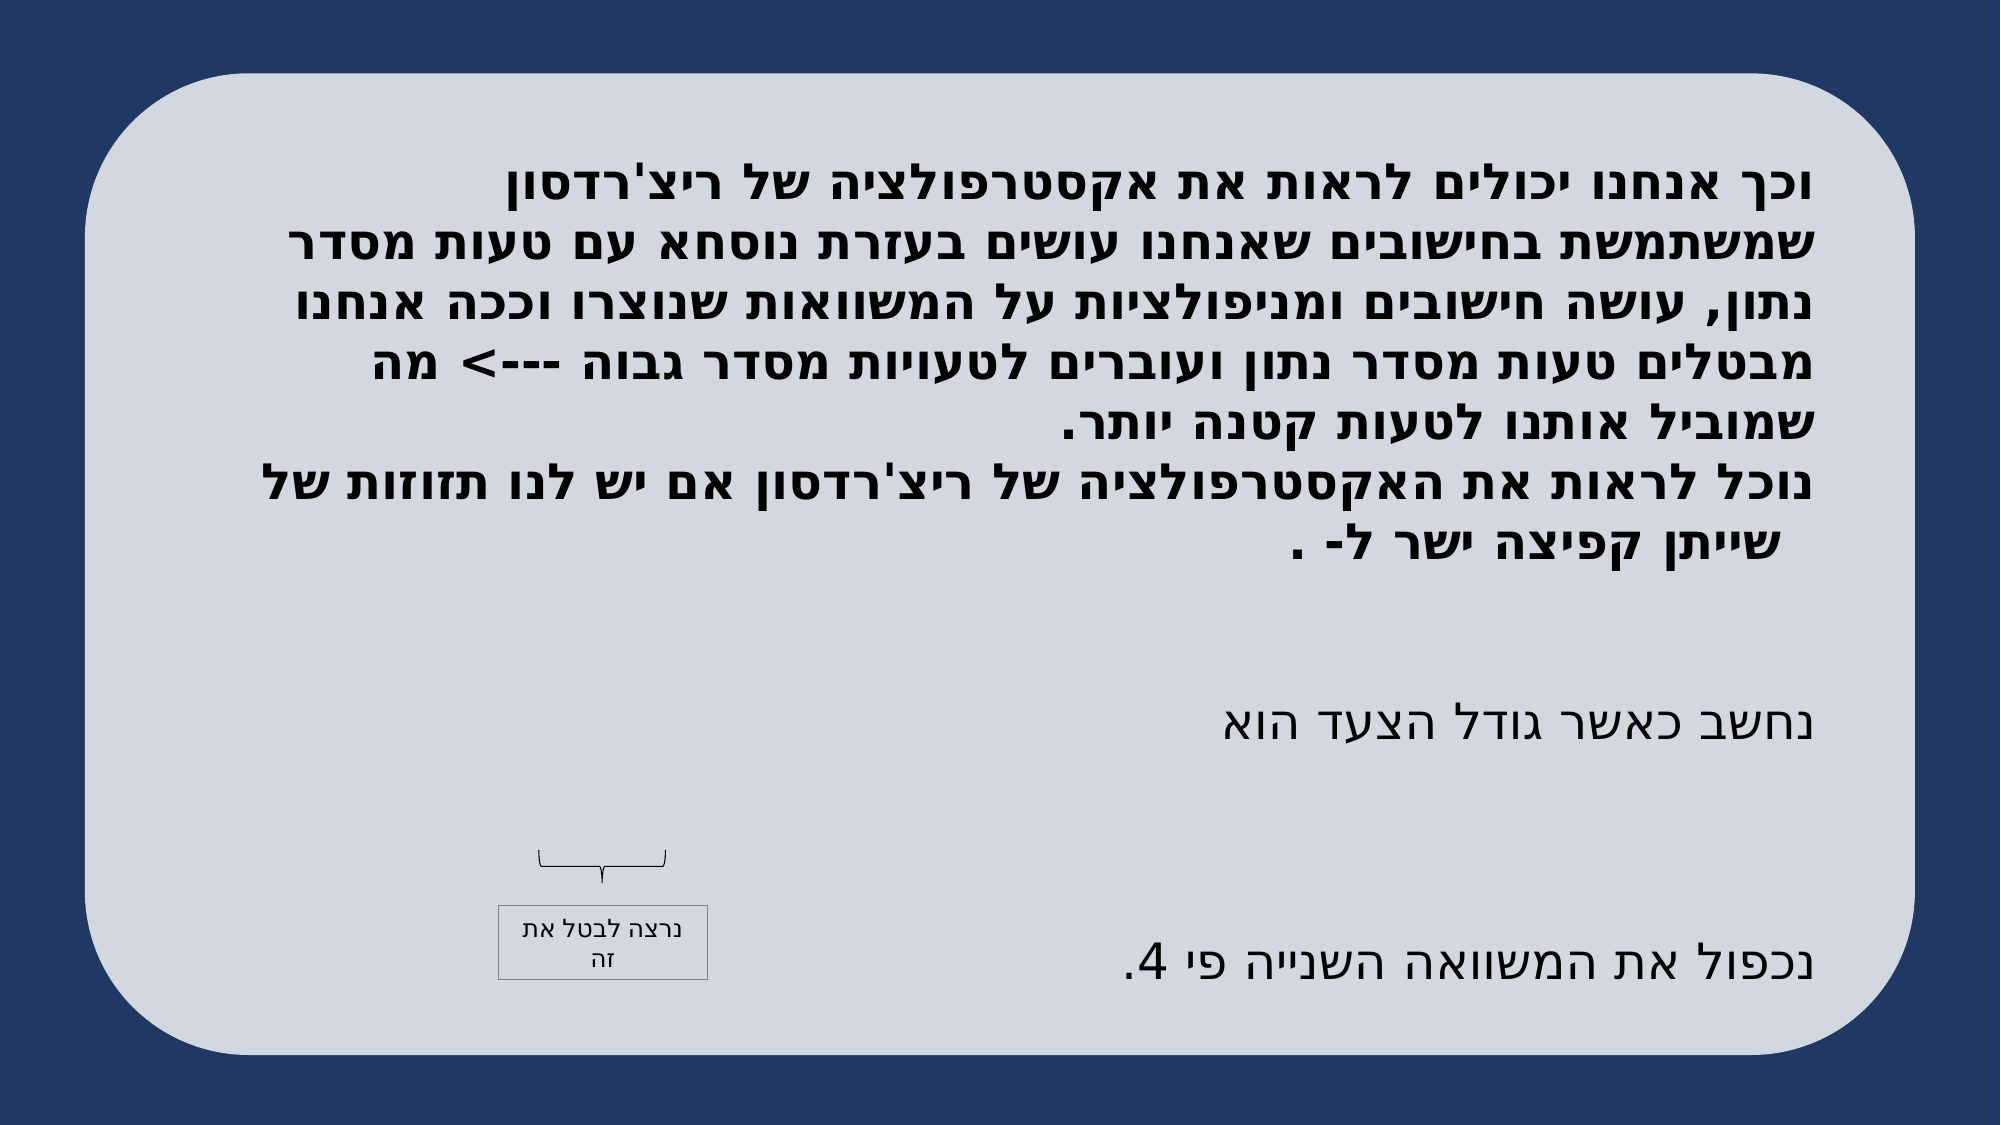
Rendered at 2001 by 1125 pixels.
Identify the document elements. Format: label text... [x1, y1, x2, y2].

text_box [83, 72, 1916, 1057]
text_box [538, 849, 667, 883]
text_box נרצה לבטל את זה [498, 905, 708, 980]
